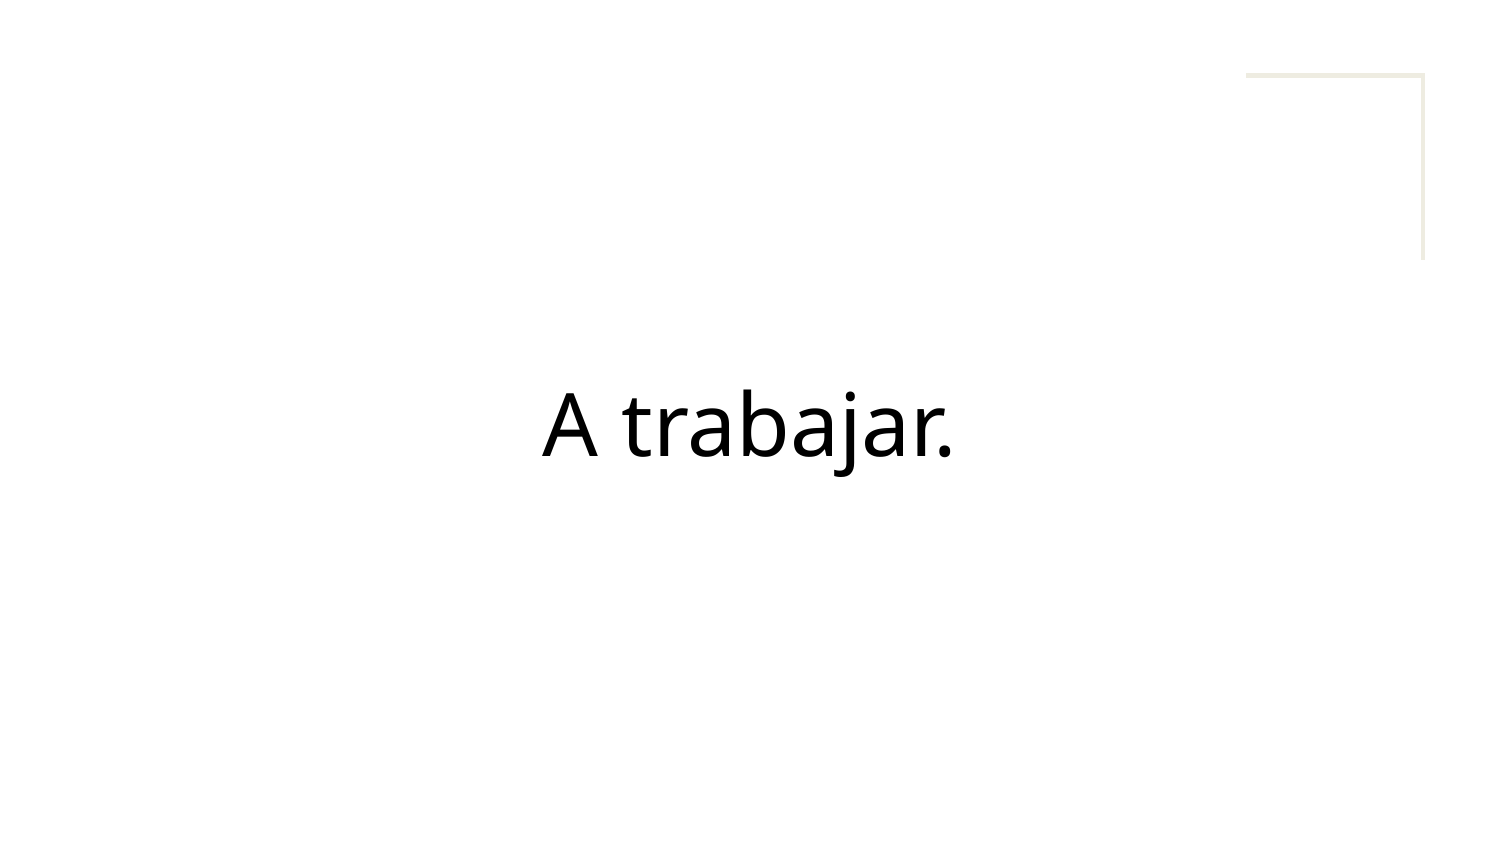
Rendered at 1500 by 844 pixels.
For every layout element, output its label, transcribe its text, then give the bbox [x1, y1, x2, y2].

text_box A trabajar. [126, 296, 1373, 548]
